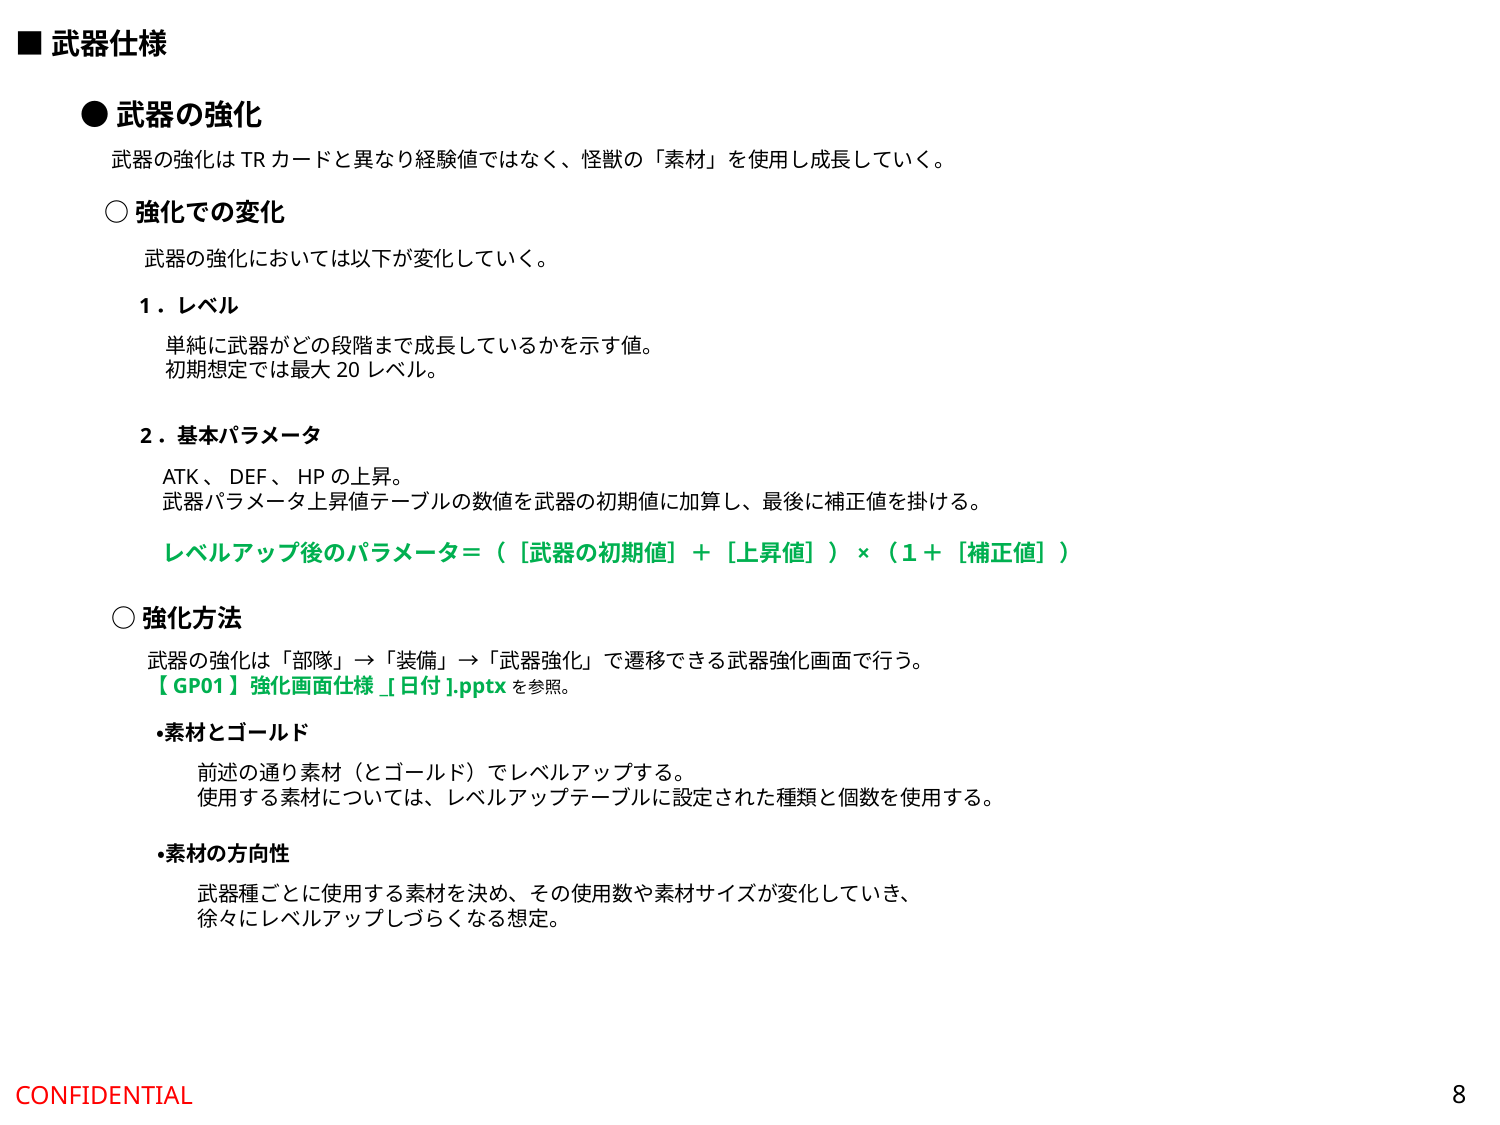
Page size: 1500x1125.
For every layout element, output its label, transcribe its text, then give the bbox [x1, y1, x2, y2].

footer CONFIDENTIAL [0, 1065, 507, 1125]
text_box ・素材とゴールド [142, 712, 325, 752]
text_box 武器の強化は「部隊」→「装備」→「武器強化」で遷移できる武器強化画面で行う。 【GP01】強化画面仕様_[日付].pptxを参照。 [132, 640, 949, 706]
text_box ○強化での変化 [89, 189, 301, 235]
text_box 武器の強化はTRカードと異なり経験値ではなく、怪獣の「素材」を使用し成長していく。 [96, 138, 970, 179]
slide_number 8 [1143, 1065, 1482, 1125]
text_box 武器の強化においては以下が変化していく。 [129, 238, 573, 278]
text_box ●武器の強化 [65, 88, 278, 139]
text_box ・素材の方向性 [142, 832, 305, 873]
text_box ○強化方法 [96, 594, 258, 640]
text_box 1．レベル [124, 285, 254, 325]
text_box ■武器仕様 [0, 17, 183, 68]
text_box 前述の通り素材（とゴールド）でレベルアップする。 使用する素材については、レベルアップテーブルに設定された種類と個数を使用する。 [182, 752, 1019, 817]
text_box 単純に武器がどの段階まで成長しているかを示す値。 初期想定では最大20レベル。 [150, 324, 678, 390]
text_box ATK、DEF、HPの上昇。 武器パラメータ上昇値テーブルの数値を武器の初期値に加算し、最後に補正値を掛ける。 レベルアップ後のパラメータ＝（［武器の初期値］＋［上昇値］）×（１＋［補正値］） [147, 455, 1098, 574]
text_box 2．基本パラメータ [125, 415, 337, 456]
text_box 武器種ごとに使用する素材を決め、その使用数や素材サイズが変化していき、 徐々にレベルアップしづらくなる想定。 [182, 872, 937, 938]
